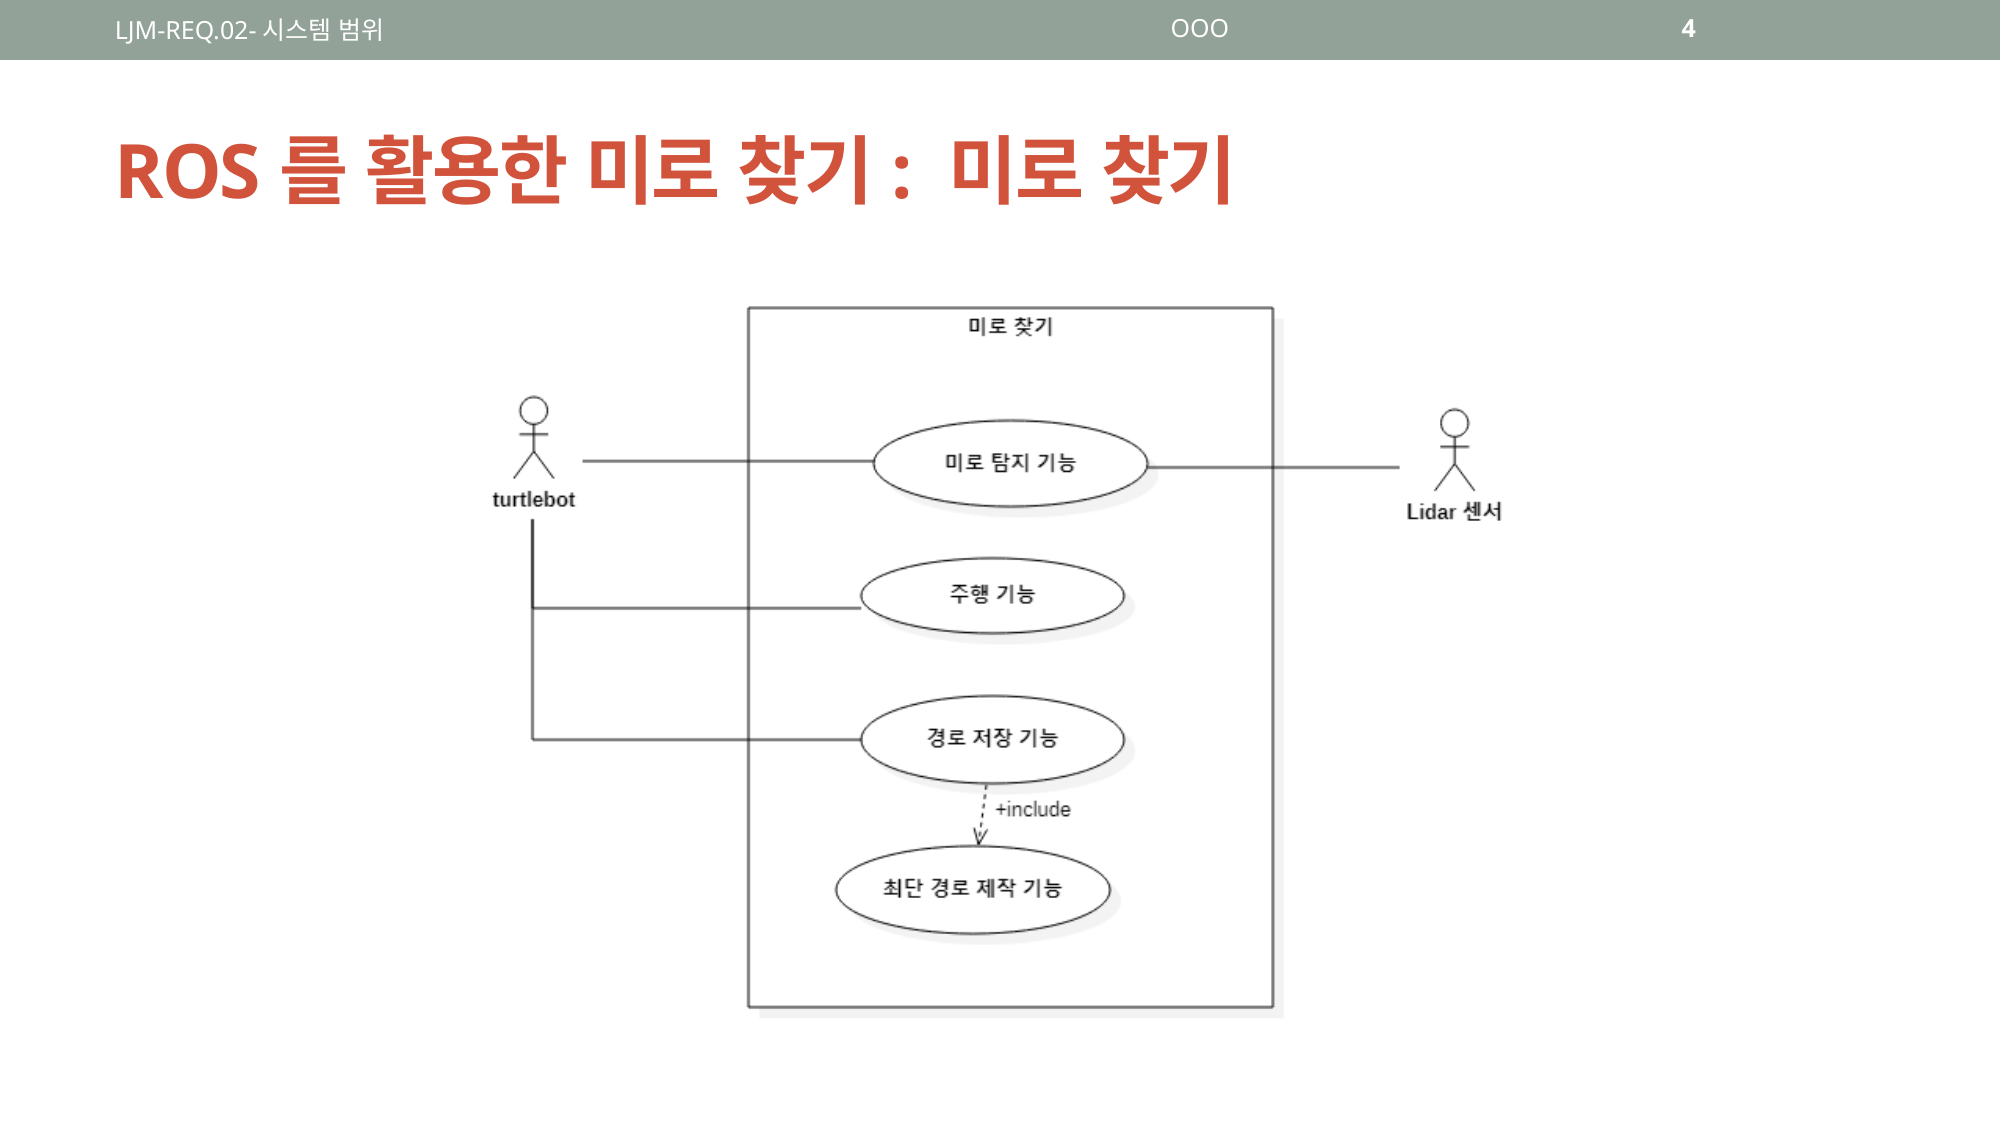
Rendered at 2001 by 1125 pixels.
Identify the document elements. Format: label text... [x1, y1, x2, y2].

footer OOO [750, 3, 1650, 57]
slide_number 4 [1666, 3, 1900, 57]
slide_number LJM-REQ.02-시스템 범위 [99, 3, 734, 57]
picture [478, 280, 1522, 1031]
title ROS를 활용한 미로 찾기: 미로 찾기 [99, 87, 1900, 250]
